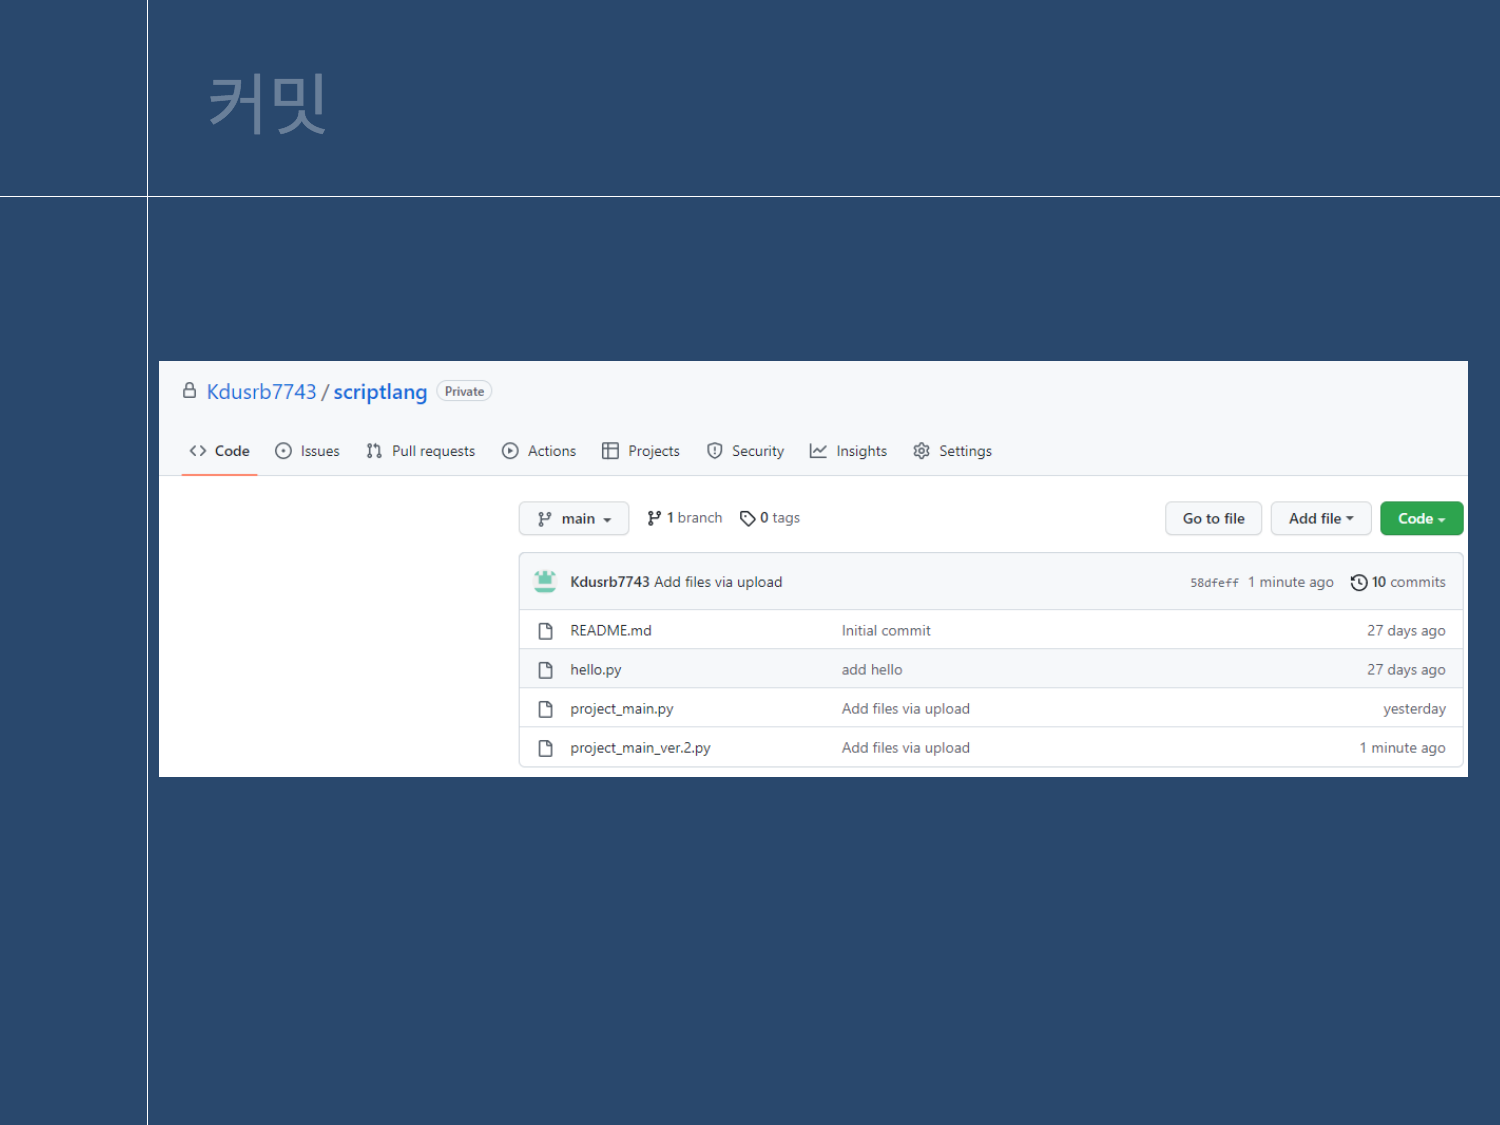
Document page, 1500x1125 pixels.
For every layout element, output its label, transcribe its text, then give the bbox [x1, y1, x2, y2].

text_box 커밋 [192, 54, 345, 150]
picture [159, 361, 1468, 778]
